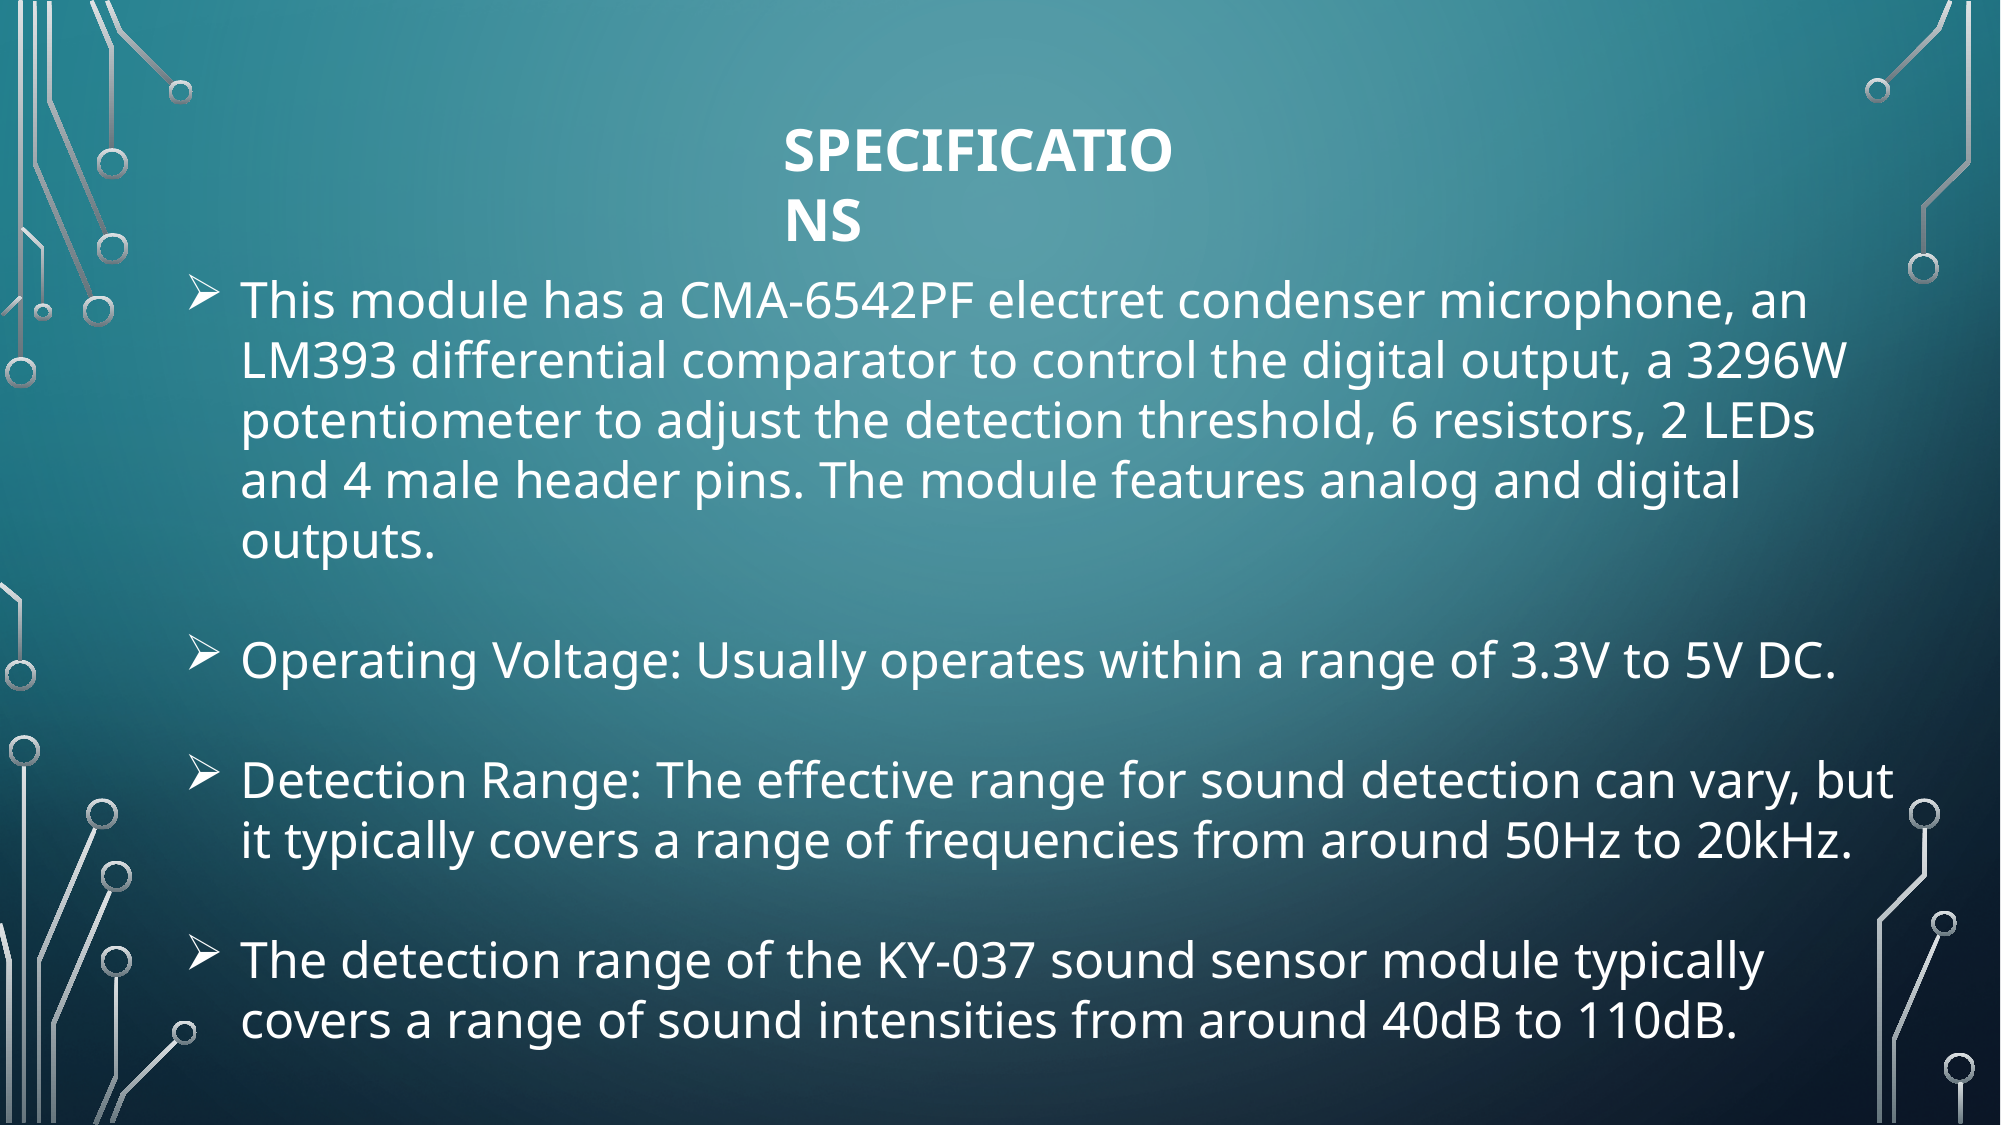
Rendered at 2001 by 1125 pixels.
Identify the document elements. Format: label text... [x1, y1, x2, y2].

text_box This module has a CMA-6542PF electret condenser microphone, an LM393 differential comparator to control the digital output, a 3296W potentiometer to adjust the detection threshold, 6 resistors, 2 LEDs and 4 male header pins. The module features analog and digital outputs. Operating Voltage: Usually operates within a range of 3.3V to 5V DC. Detection Range: The effective range for sound detection can vary, but it typically covers a range of frequencies from around 50Hz to 20kHz. The detection range of the KY-037 sound sensor module typically covers a range of sound intensities from around 40dB to 110dB. [169, 261, 1913, 1125]
text_box SPECIFICATIONS [768, 105, 1232, 261]
